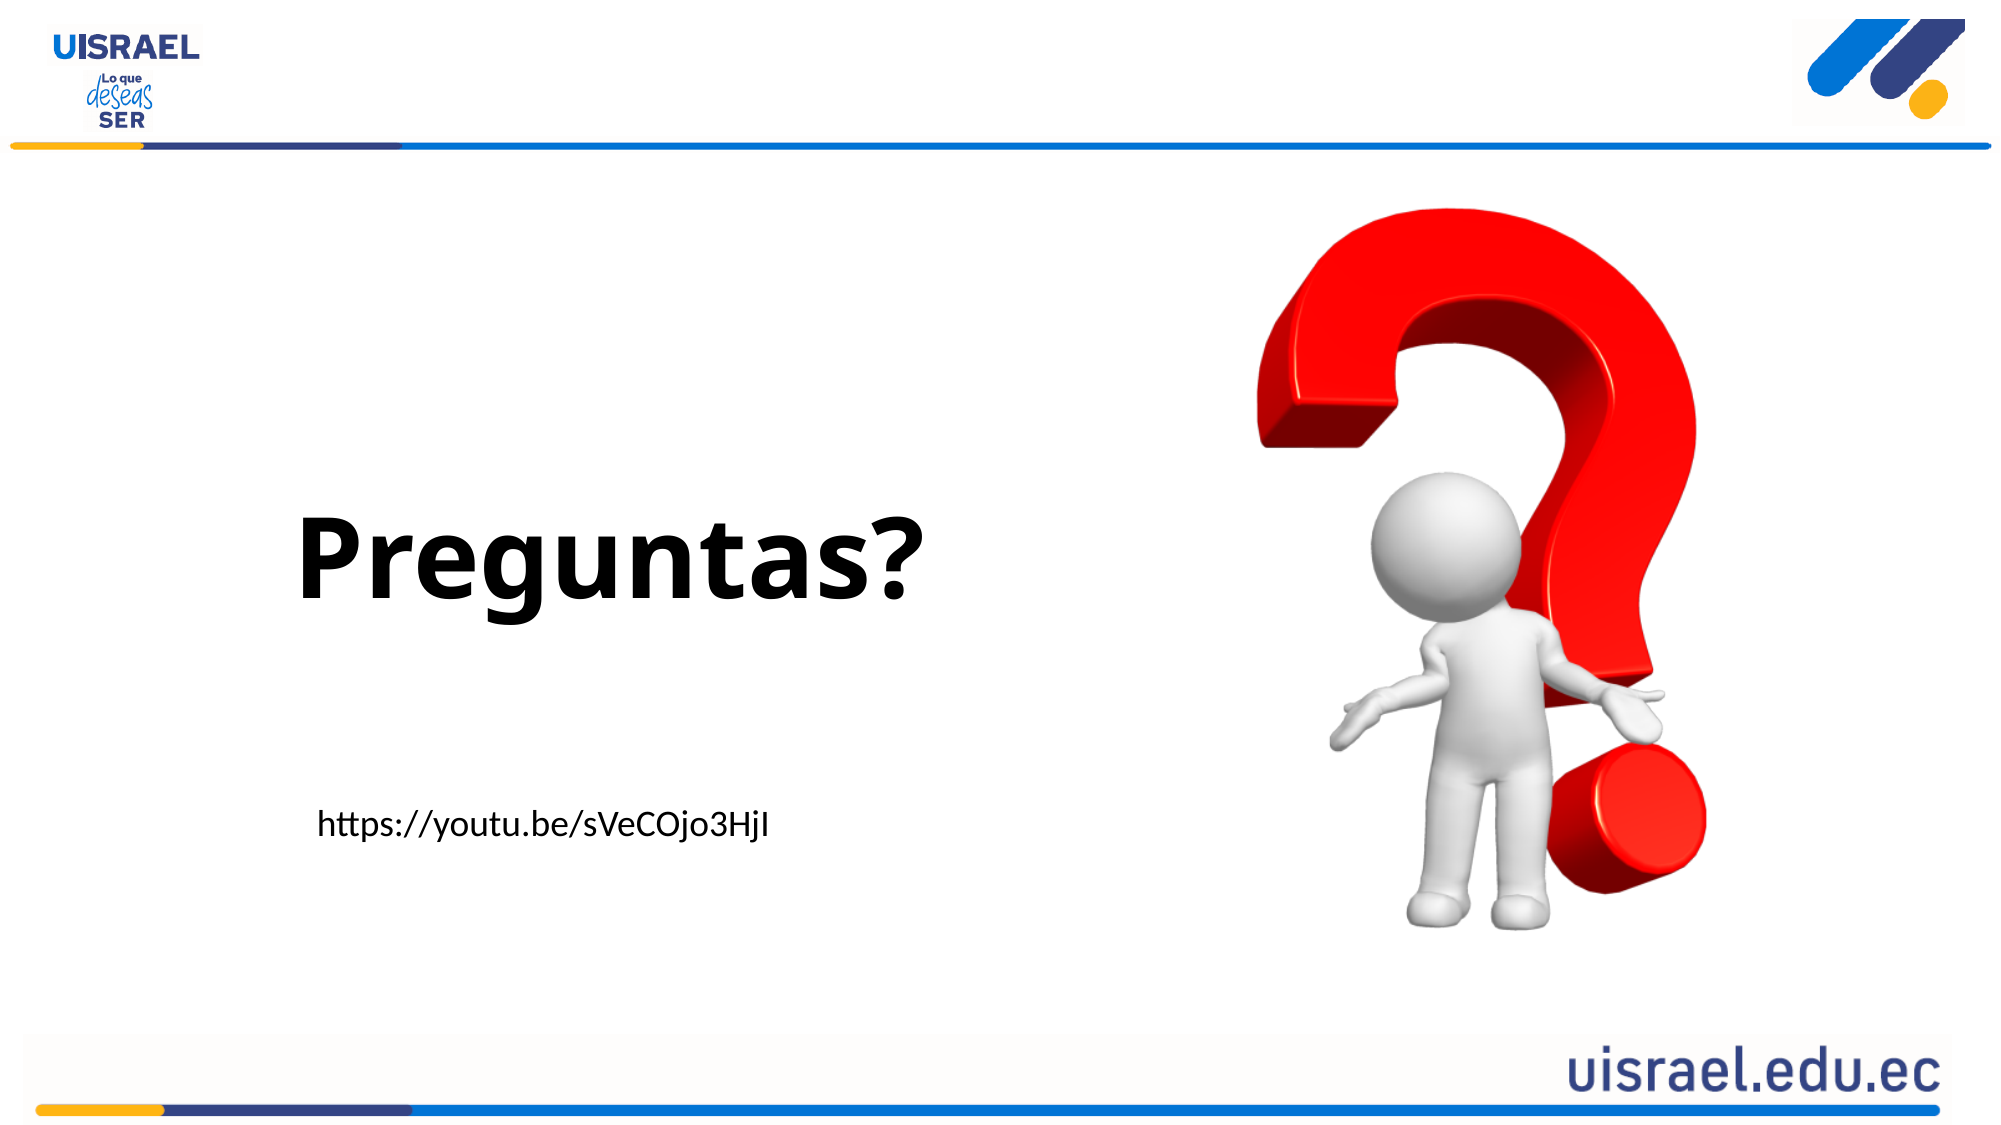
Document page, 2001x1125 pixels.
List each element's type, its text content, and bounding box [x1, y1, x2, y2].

text_box https://youtu.be/sVeCOjo3HjI [302, 791, 1131, 852]
picture [1792, 19, 1965, 126]
picture [1131, 190, 1877, 935]
title Preguntas? [219, 493, 1000, 697]
picture [0, 136, 2000, 153]
picture [47, 24, 203, 66]
picture [23, 1034, 1952, 1125]
picture [83, 70, 153, 132]
